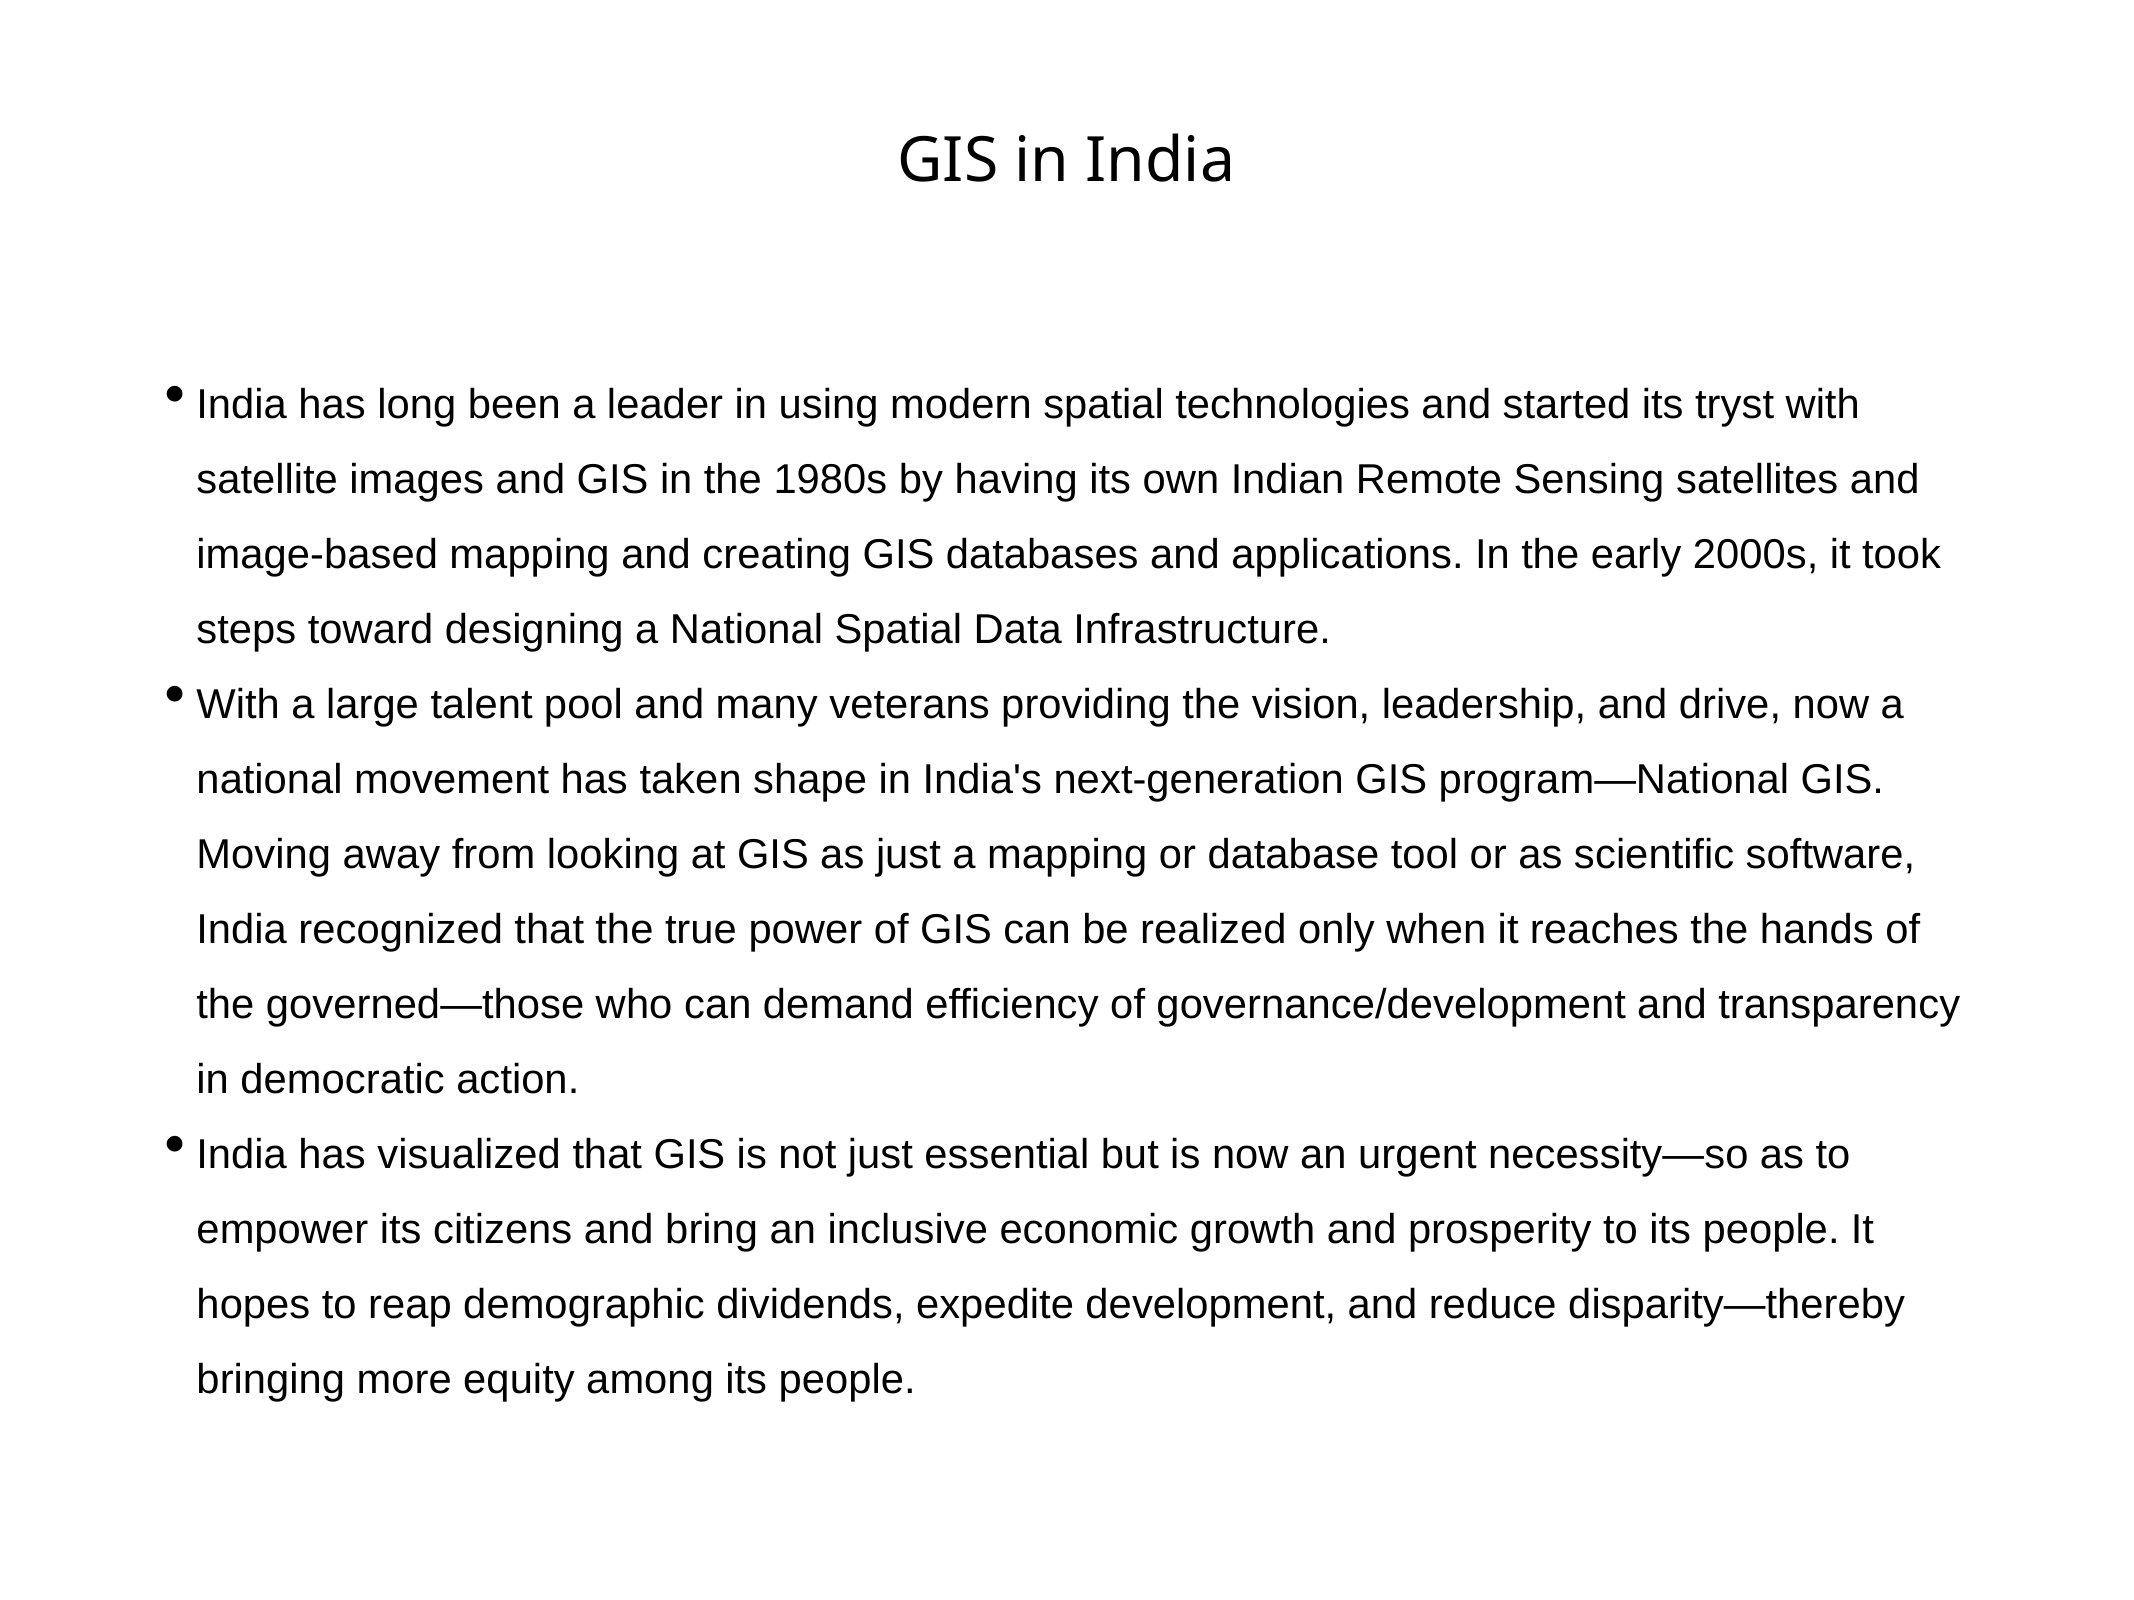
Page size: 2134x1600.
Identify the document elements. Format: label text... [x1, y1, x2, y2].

title GIS in India [155, 41, 1978, 272]
list India has long been a leader in using modern spatial technologies and started its tryst with satellite images and GIS in the 1980s by having its own Indian Remote Sensing satellites and image-based mapping and creating GIS databases and applications. In the early 2000s, it took steps toward designing a National Spatial Data Infrastructure. With a large talent pool and many veterans providing the vision, leadership, and drive, now a national movement has taken shape in India's next-generation GIS program—National GIS. Moving away from looking at GIS as just a mapping or database tool or as scientific software, India recognized that the true power of GIS can be realized only when it reaches the hands of the governed—those who can demand efficiency of governance/development and transparency in democratic action. India has visualized that GIS is not just essential but is now an urgent necessity—so as to empower its citizens and bring an inclusive economic growth and prosperity to its people. It hopes to reap demographic dividends, expedite development, and reduce disparity—thereby bringing more equity among its people. [155, 296, 1978, 1457]
